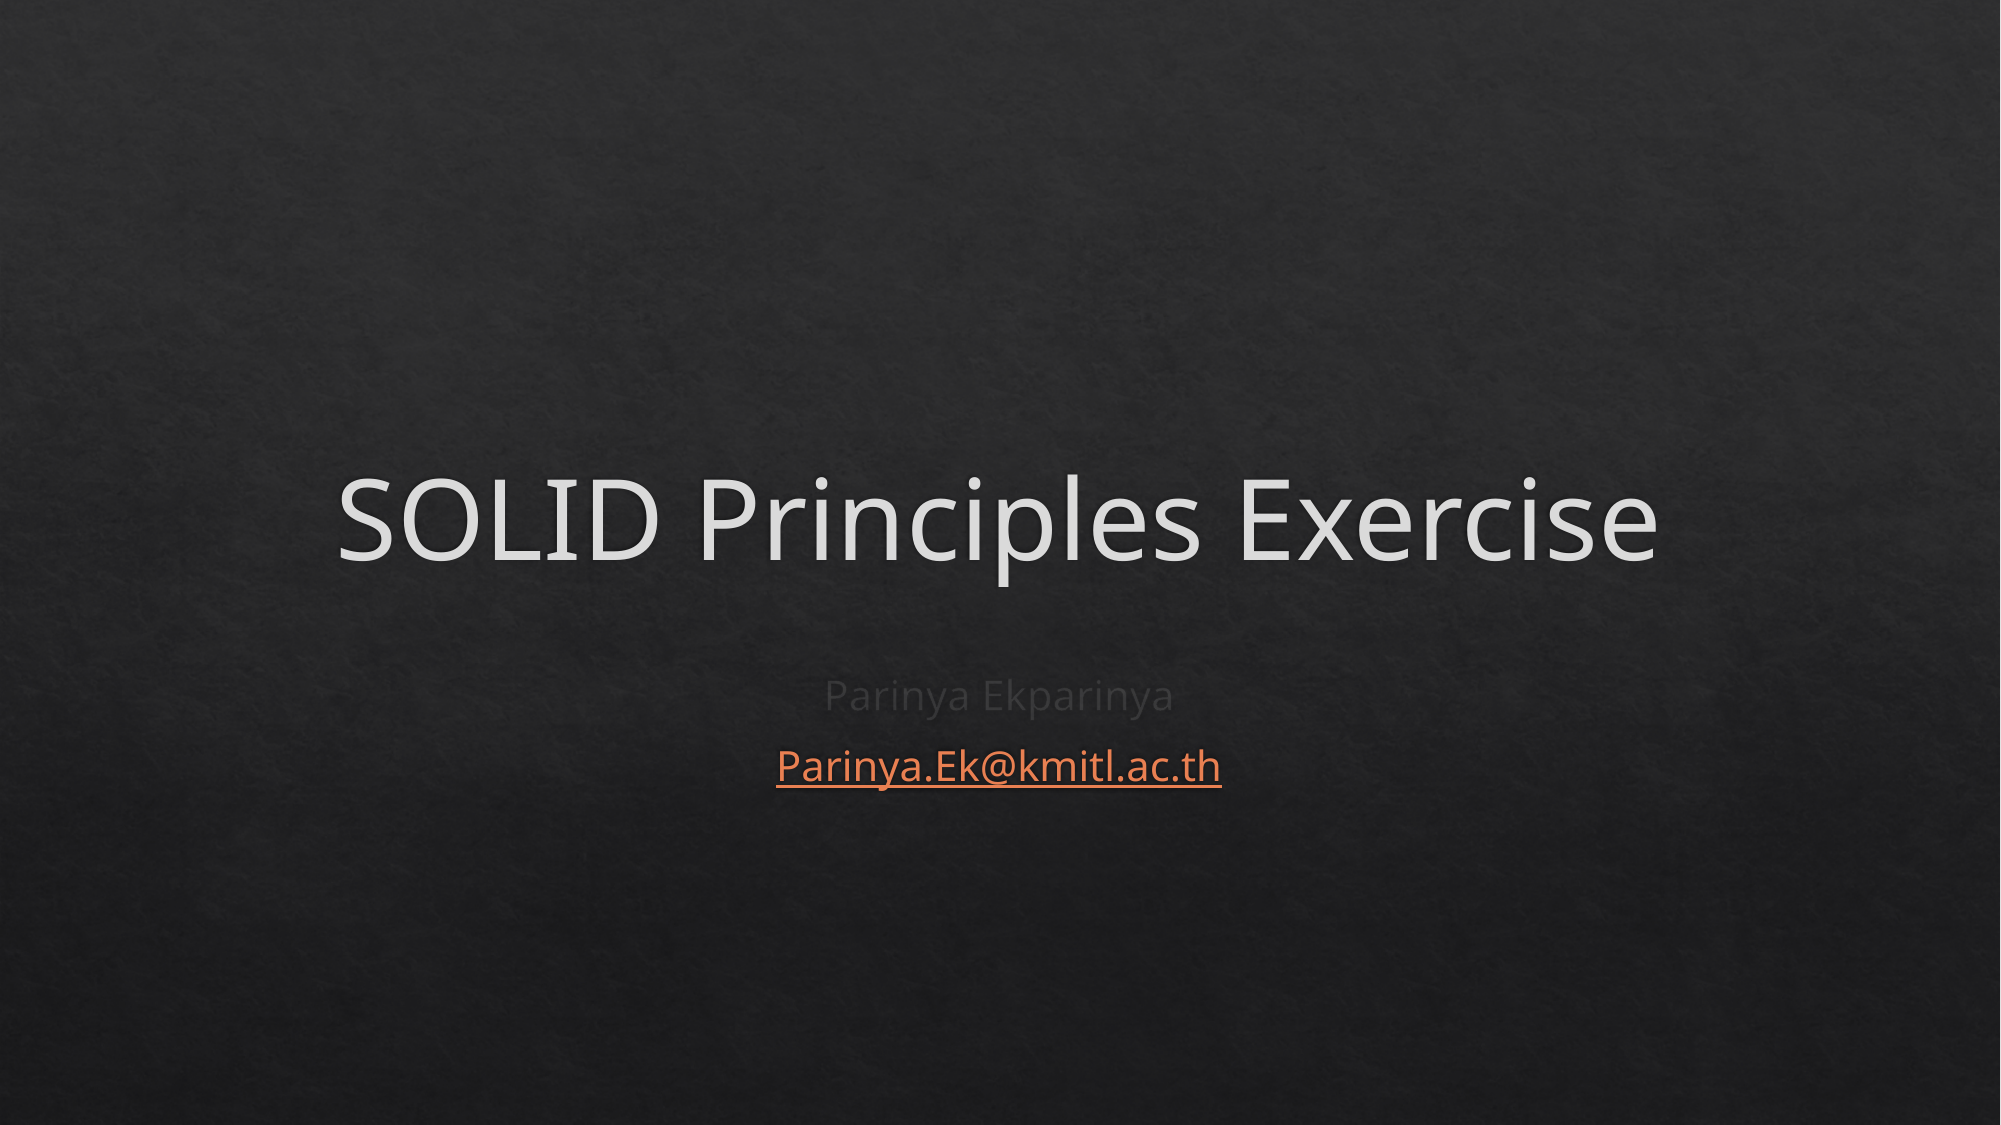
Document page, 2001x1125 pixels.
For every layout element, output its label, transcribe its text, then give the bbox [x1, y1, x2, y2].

title SOLID Principles Exercise [224, 290, 1774, 587]
subtitle Parinya Ekparinya Parinya.Ek@kmitl.ac.th [224, 590, 1774, 1032]
